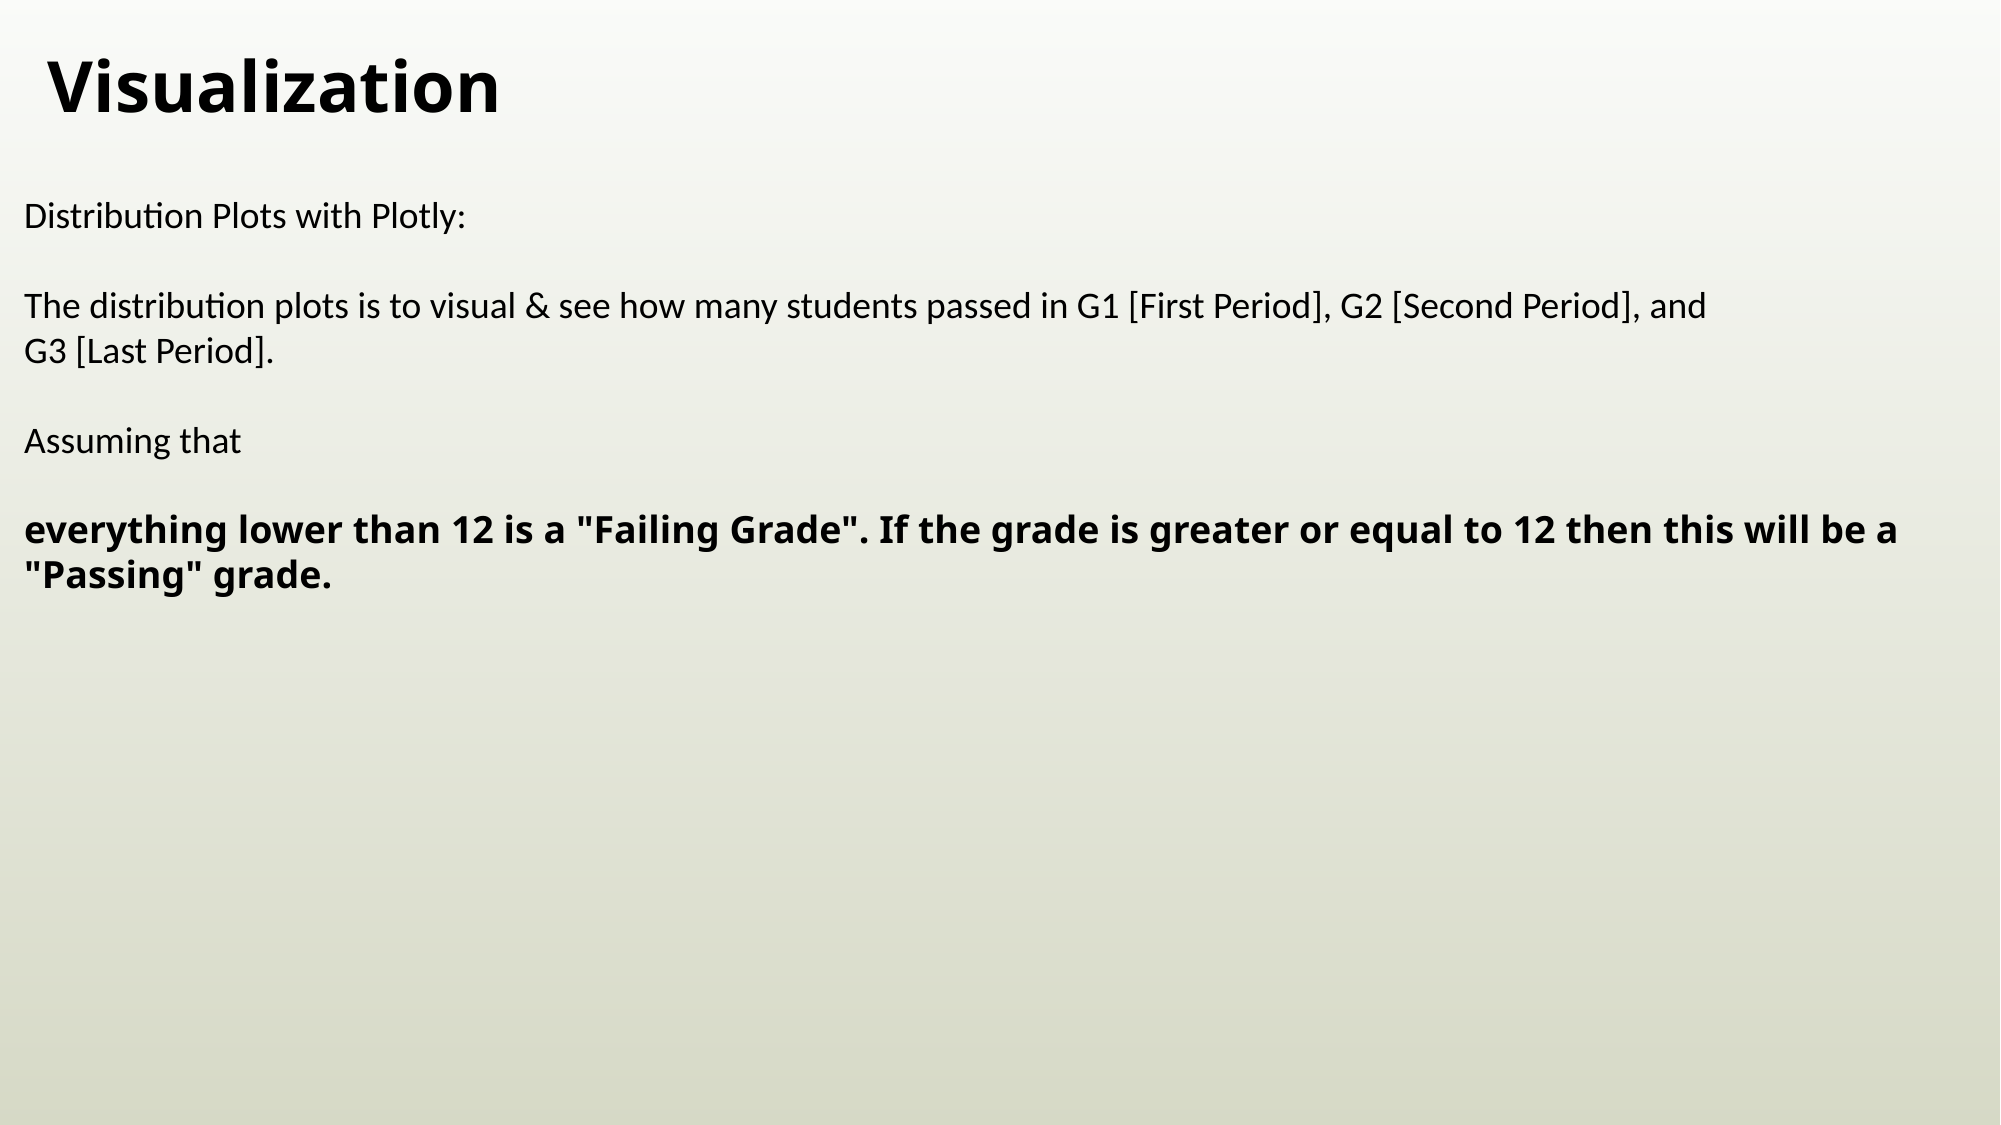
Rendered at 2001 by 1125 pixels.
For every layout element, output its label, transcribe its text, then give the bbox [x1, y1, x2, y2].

text_box Distribution Plots with Plotly: The distribution plots is to visual & see how many students passed in G1 [First Period], G2 [Second Period], and G3 [Last Period]. Assuming that everything lower than 12 is a "Failing Grade". If the grade is greater or equal to 12 then this will be a "Passing" grade. [9, 183, 1960, 604]
title Visualization [32, 43, 1826, 183]
